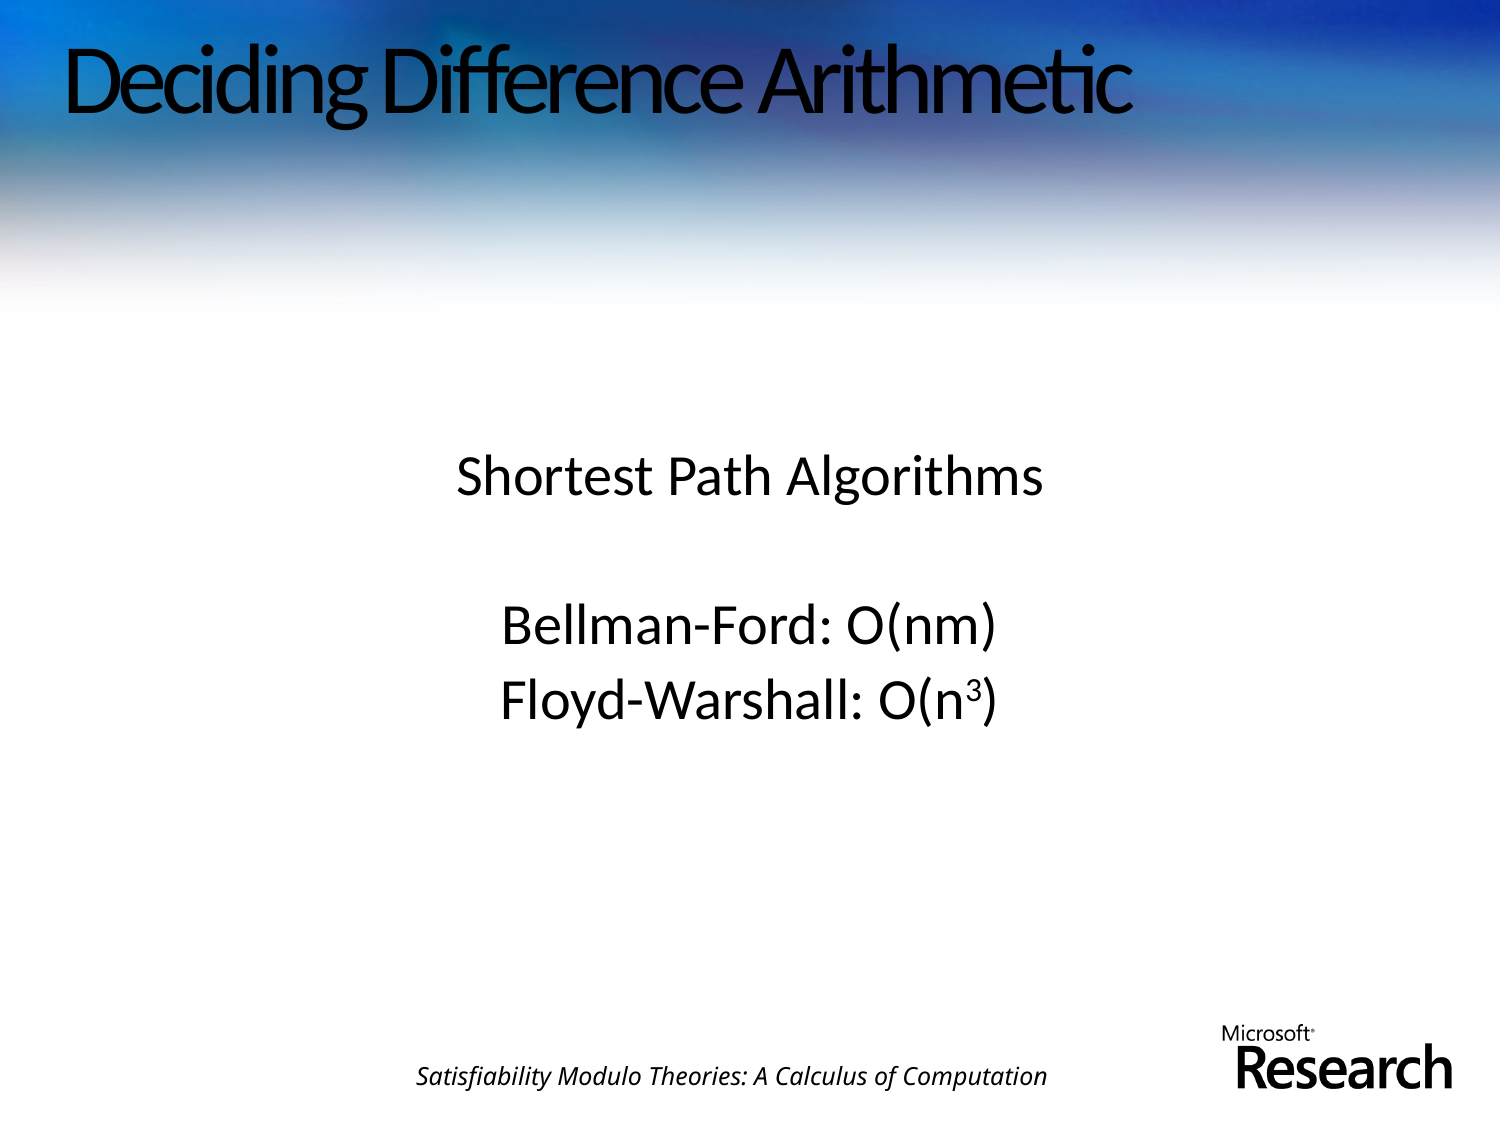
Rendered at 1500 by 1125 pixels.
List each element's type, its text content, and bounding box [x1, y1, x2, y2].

title Deciding Difference Arithmetic [62, 27, 1438, 138]
footer Satisfiability Modulo Theories: A Calculus of Computation [324, 1045, 1141, 1106]
list Shortest Path Algorithms Bellman-Ford: O(nm) Floyd-Warshall: O(n3) [62, 445, 1438, 820]
picture [0, 0, 1500, 1125]
